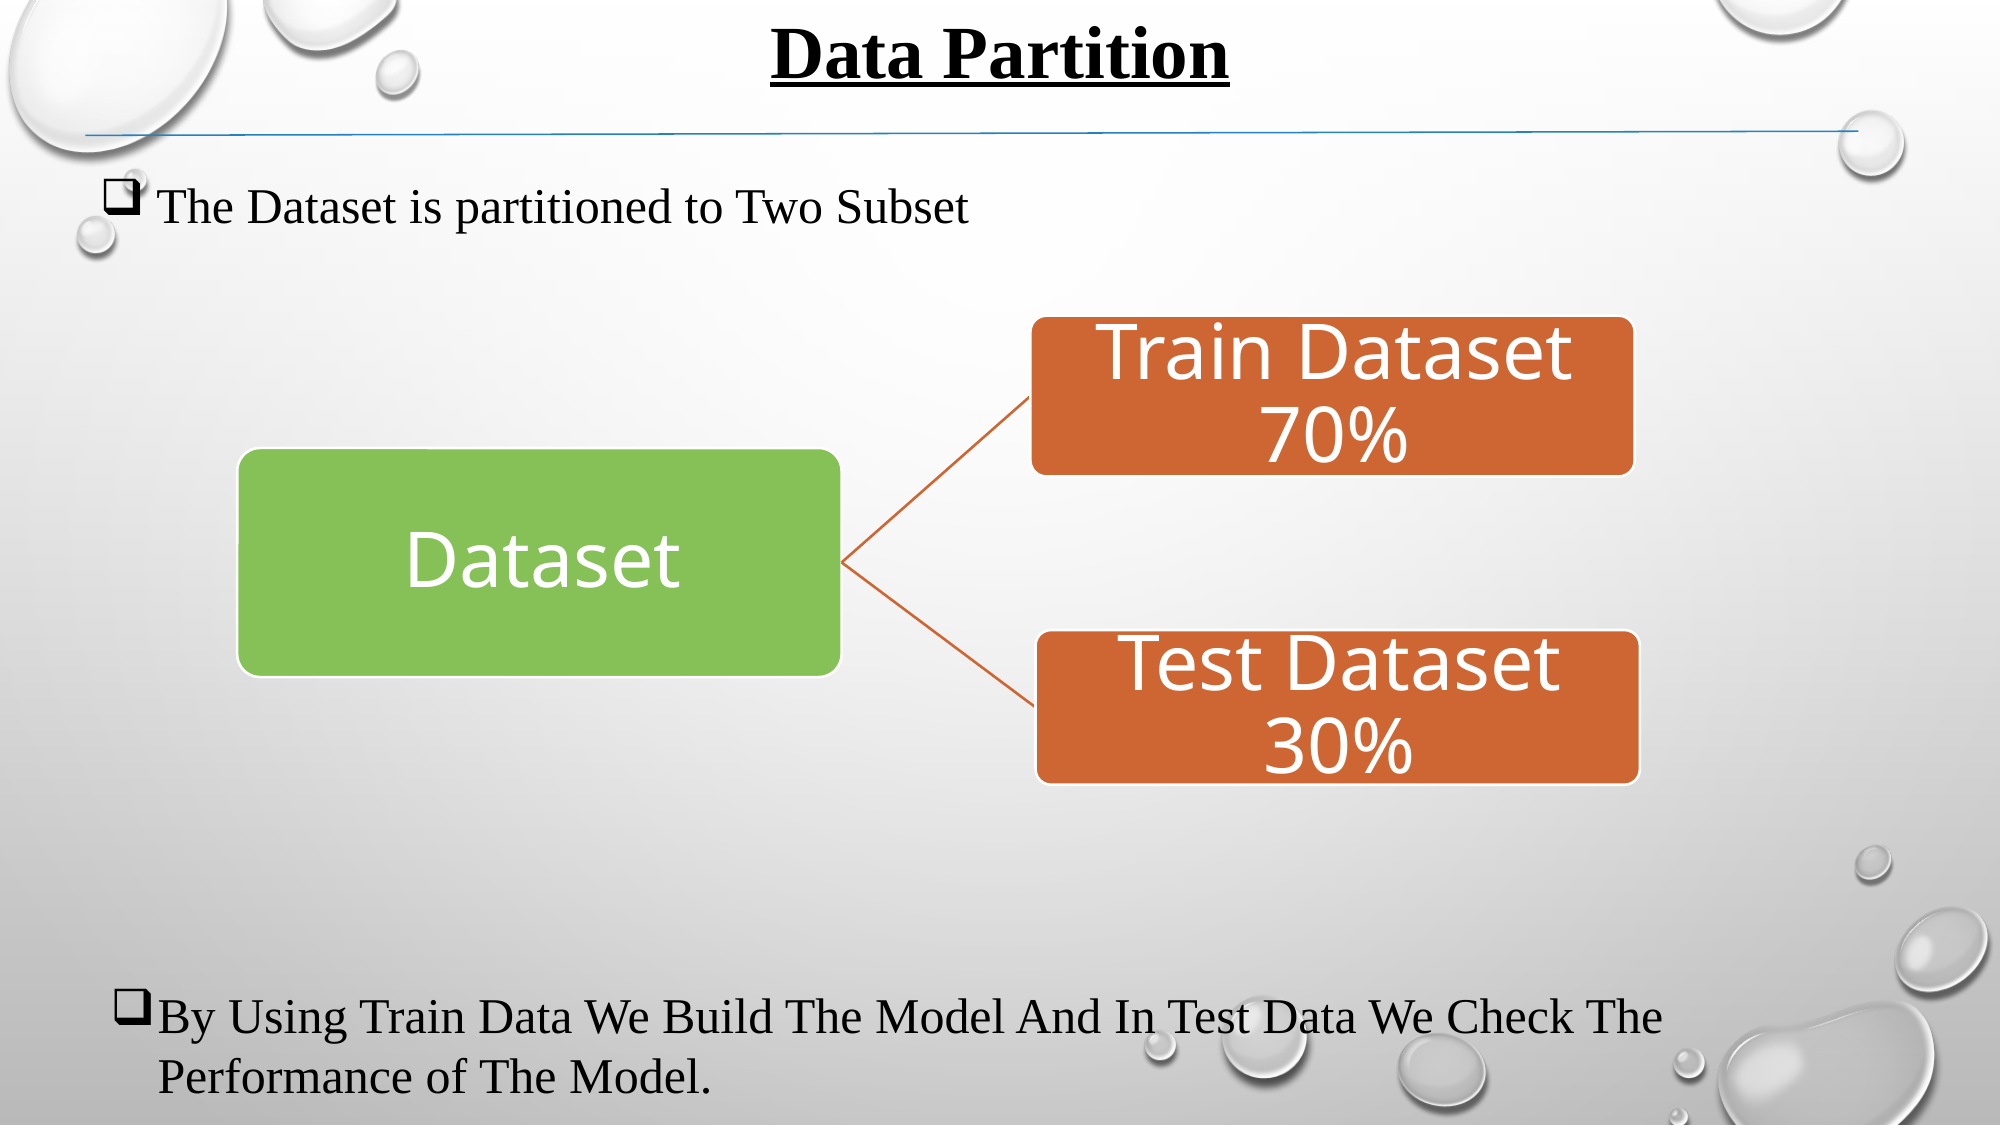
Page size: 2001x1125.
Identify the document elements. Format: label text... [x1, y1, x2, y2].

text_box Data Partition [592, 0, 1408, 101]
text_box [187, 301, 1642, 907]
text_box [85, 130, 1859, 136]
text_box By Using Train Data We Build The Model And In Test Data We Check The Performance of The Model. [95, 976, 1923, 1125]
text_box The Dataset is partitioned to Two Subset [85, 166, 1933, 242]
picture [0, 0, 2000, 1125]
